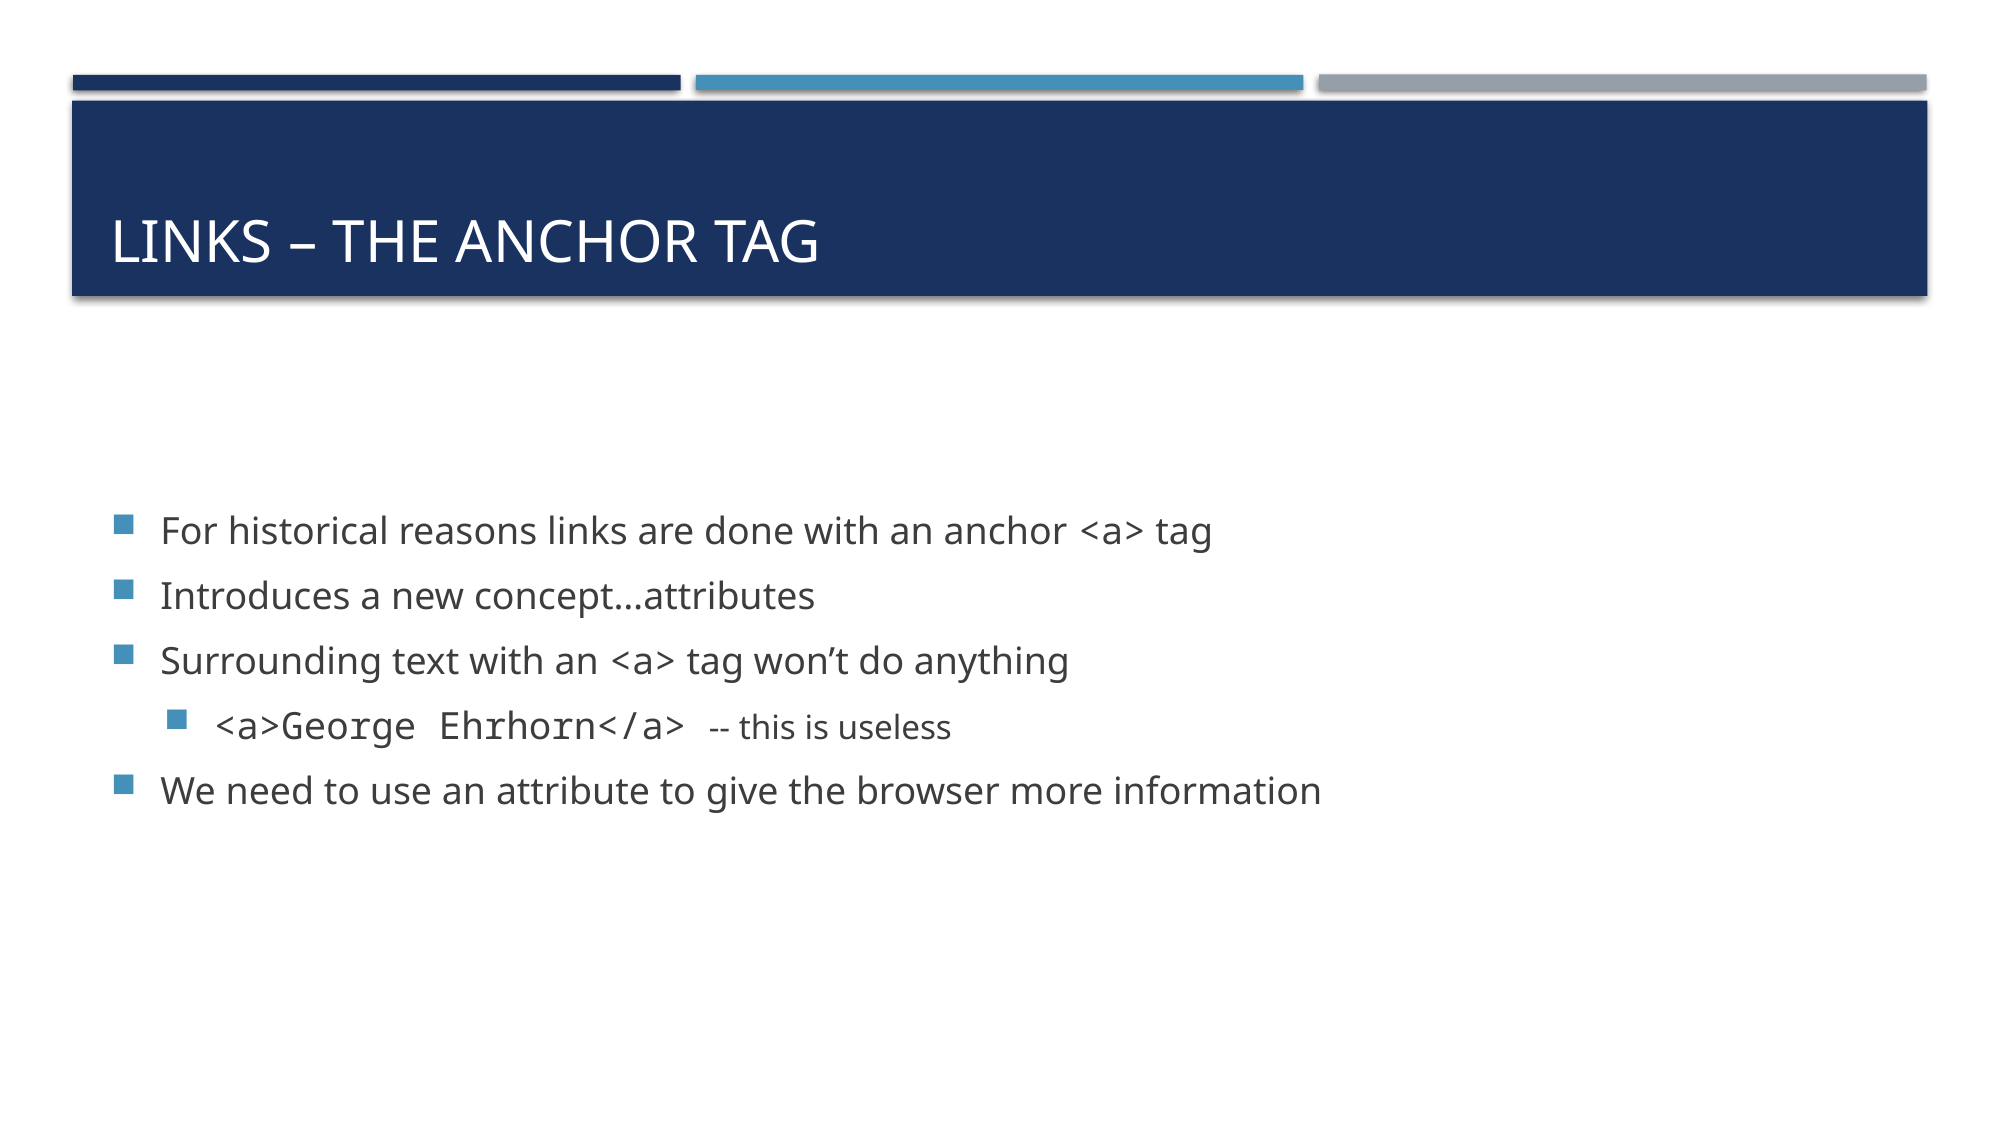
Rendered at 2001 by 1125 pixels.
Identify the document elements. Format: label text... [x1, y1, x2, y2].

title Links – the anchor tag [95, 115, 1905, 282]
list For historical reasons links are done with an anchor <a> tag Introduces a new concept…attributes Surrounding text with an <a> tag won’t do anything <a>George Ehrhorn</a> -- this is useless We need to use an attribute to give the browser more information [95, 357, 1905, 962]
